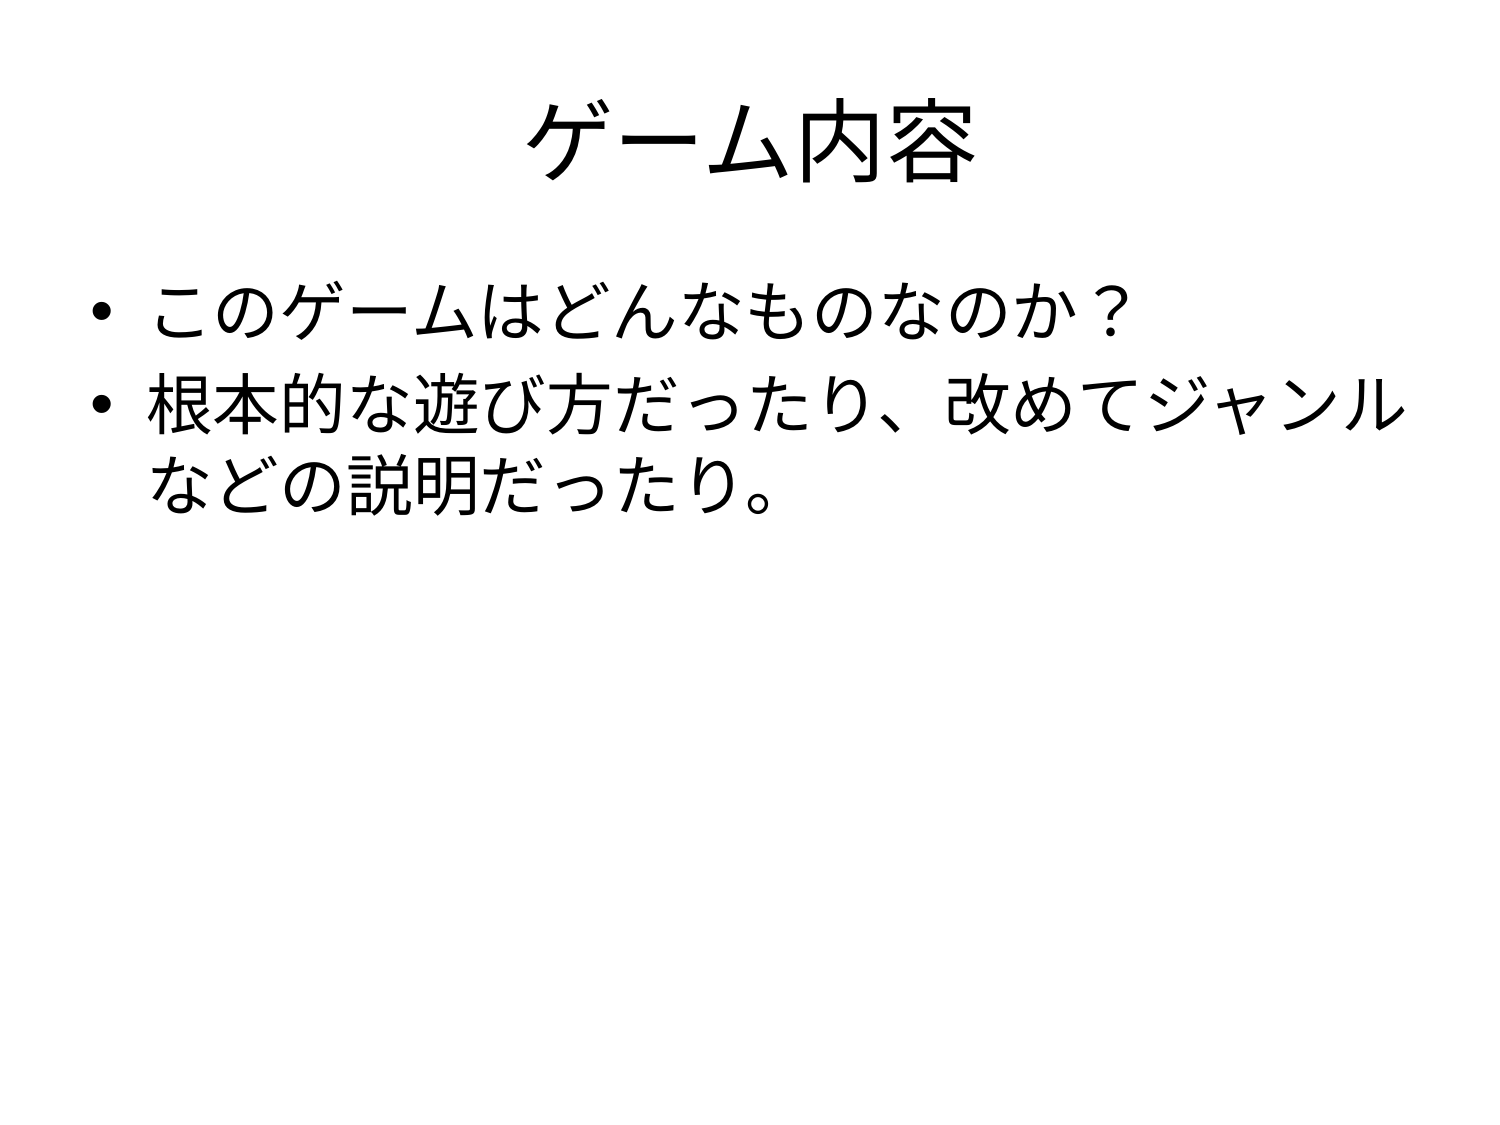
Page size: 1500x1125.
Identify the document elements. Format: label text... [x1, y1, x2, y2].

title ゲーム内容 [75, 45, 1425, 233]
list このゲームはどんなものなのか？ 根本的な遊び方だったり、改めてジャンルなどの説明だったり。 [75, 262, 1425, 1005]
